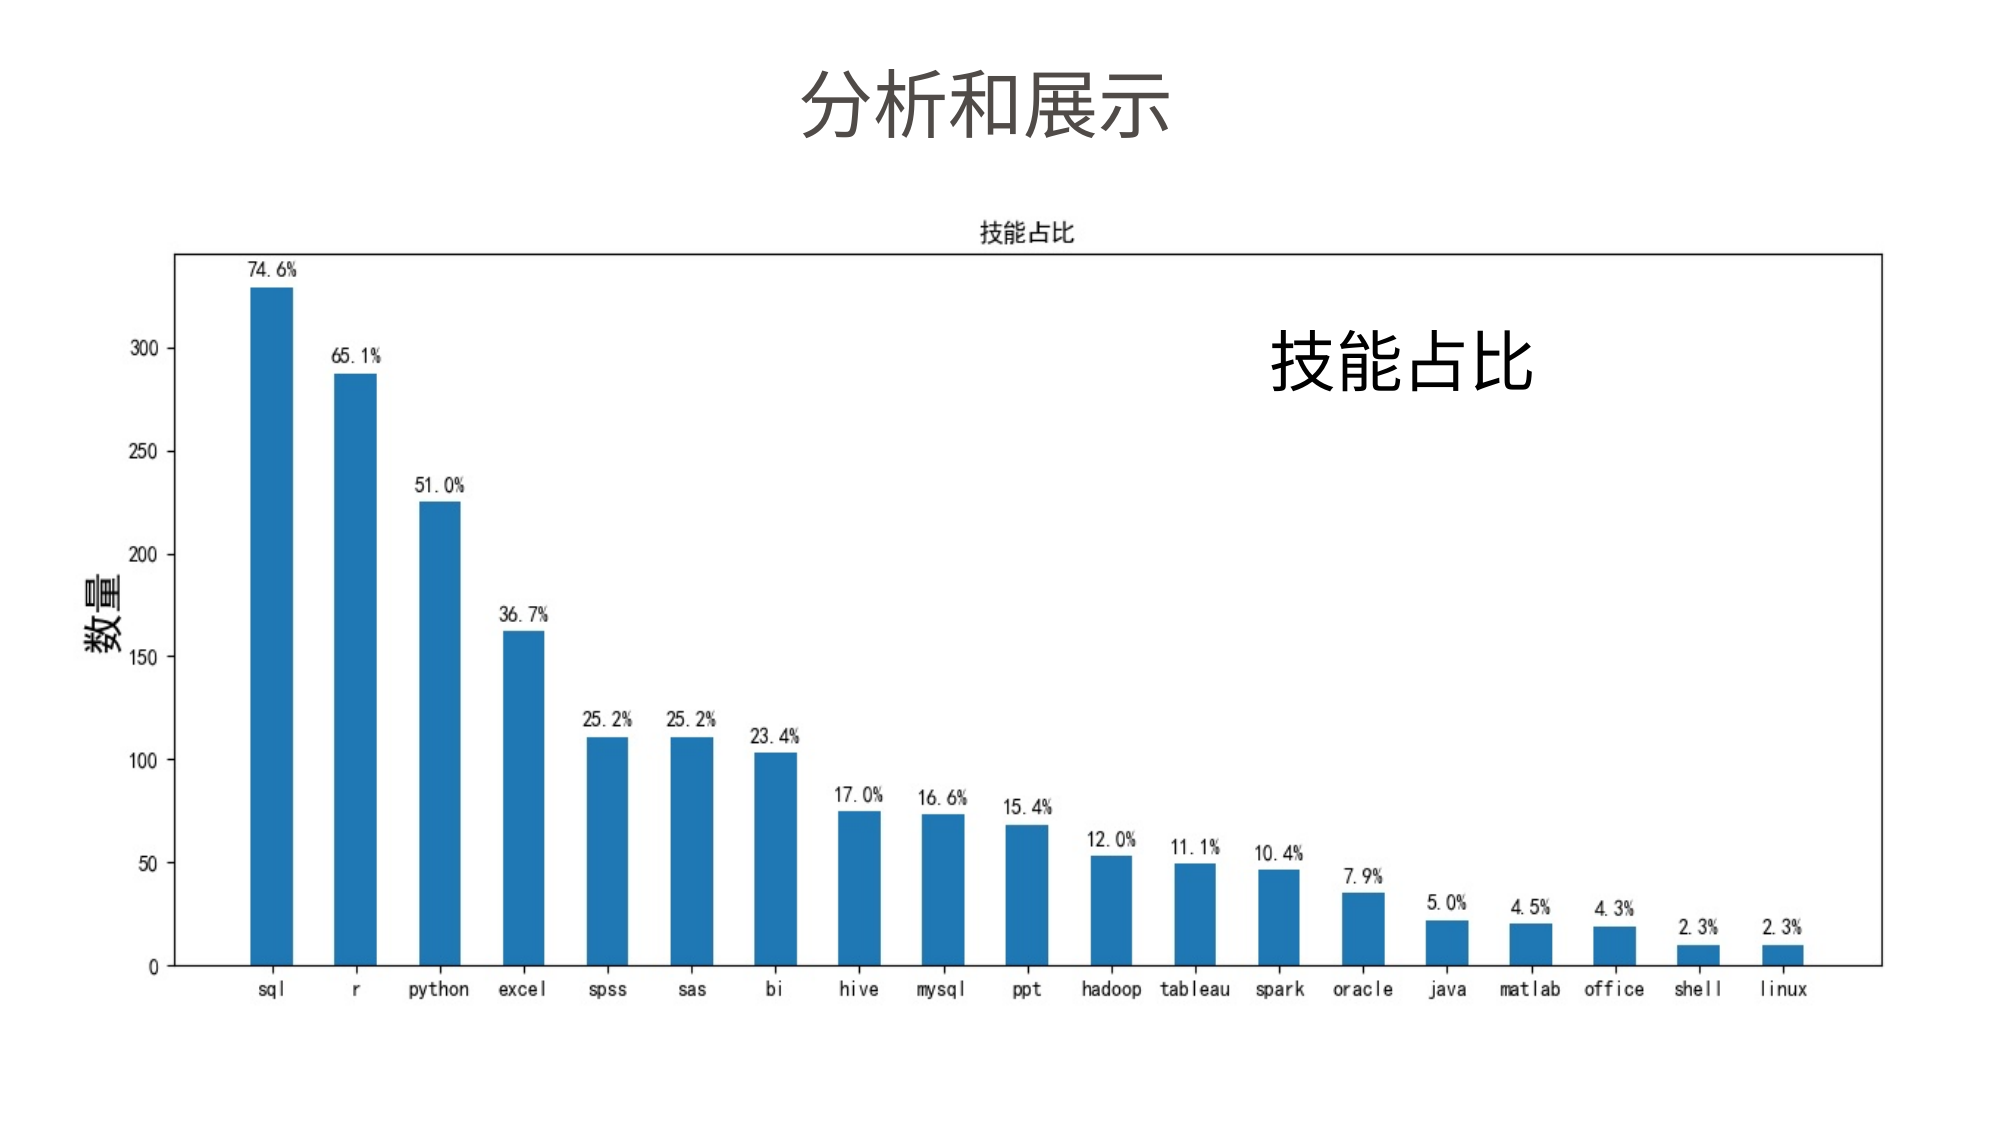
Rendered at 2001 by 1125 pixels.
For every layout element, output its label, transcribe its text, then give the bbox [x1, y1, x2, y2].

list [67, 214, 1904, 1011]
text_box 分析和展示 [96, 0, 1876, 214]
